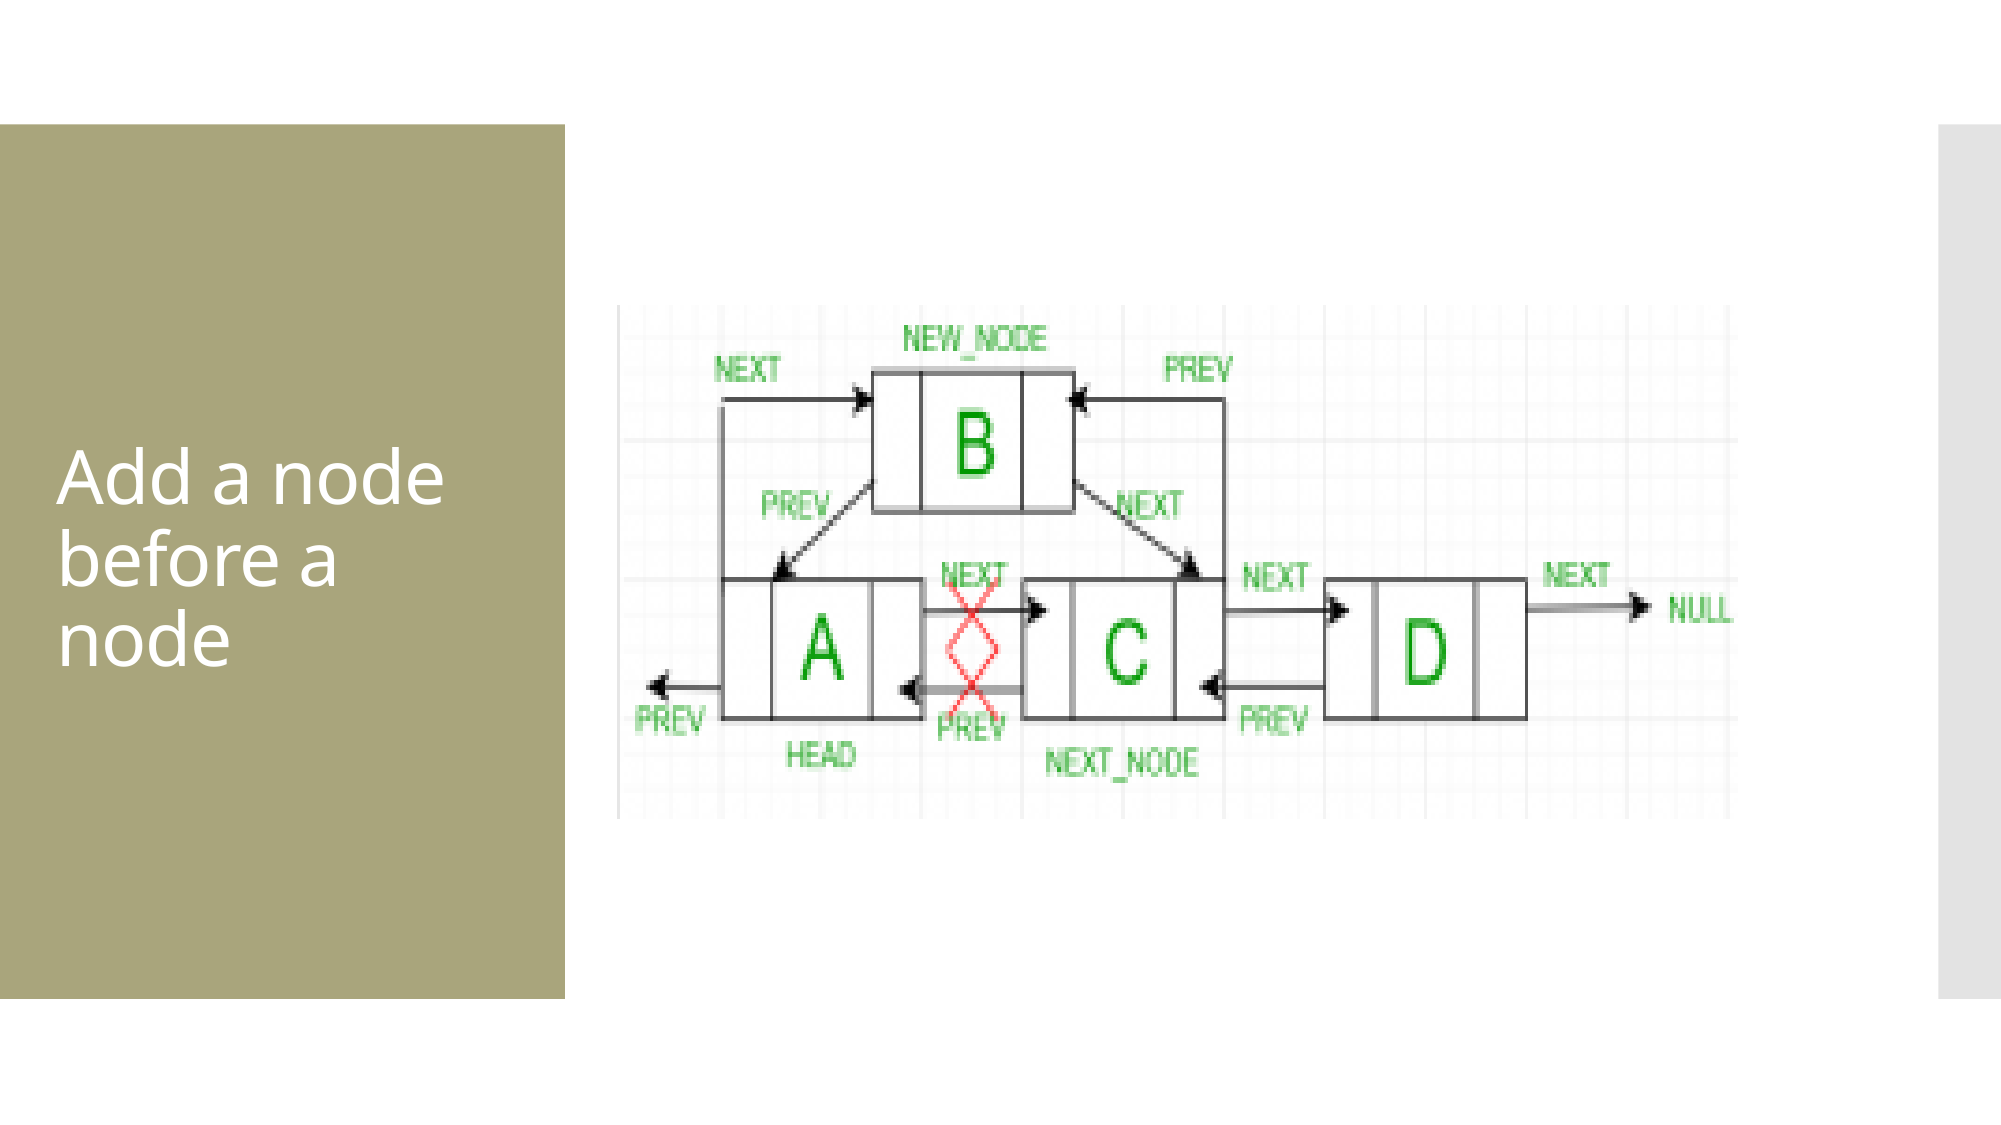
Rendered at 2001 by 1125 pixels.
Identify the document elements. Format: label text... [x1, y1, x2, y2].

picture [616, 305, 1738, 819]
title Add a node before a node [41, 184, 525, 940]
